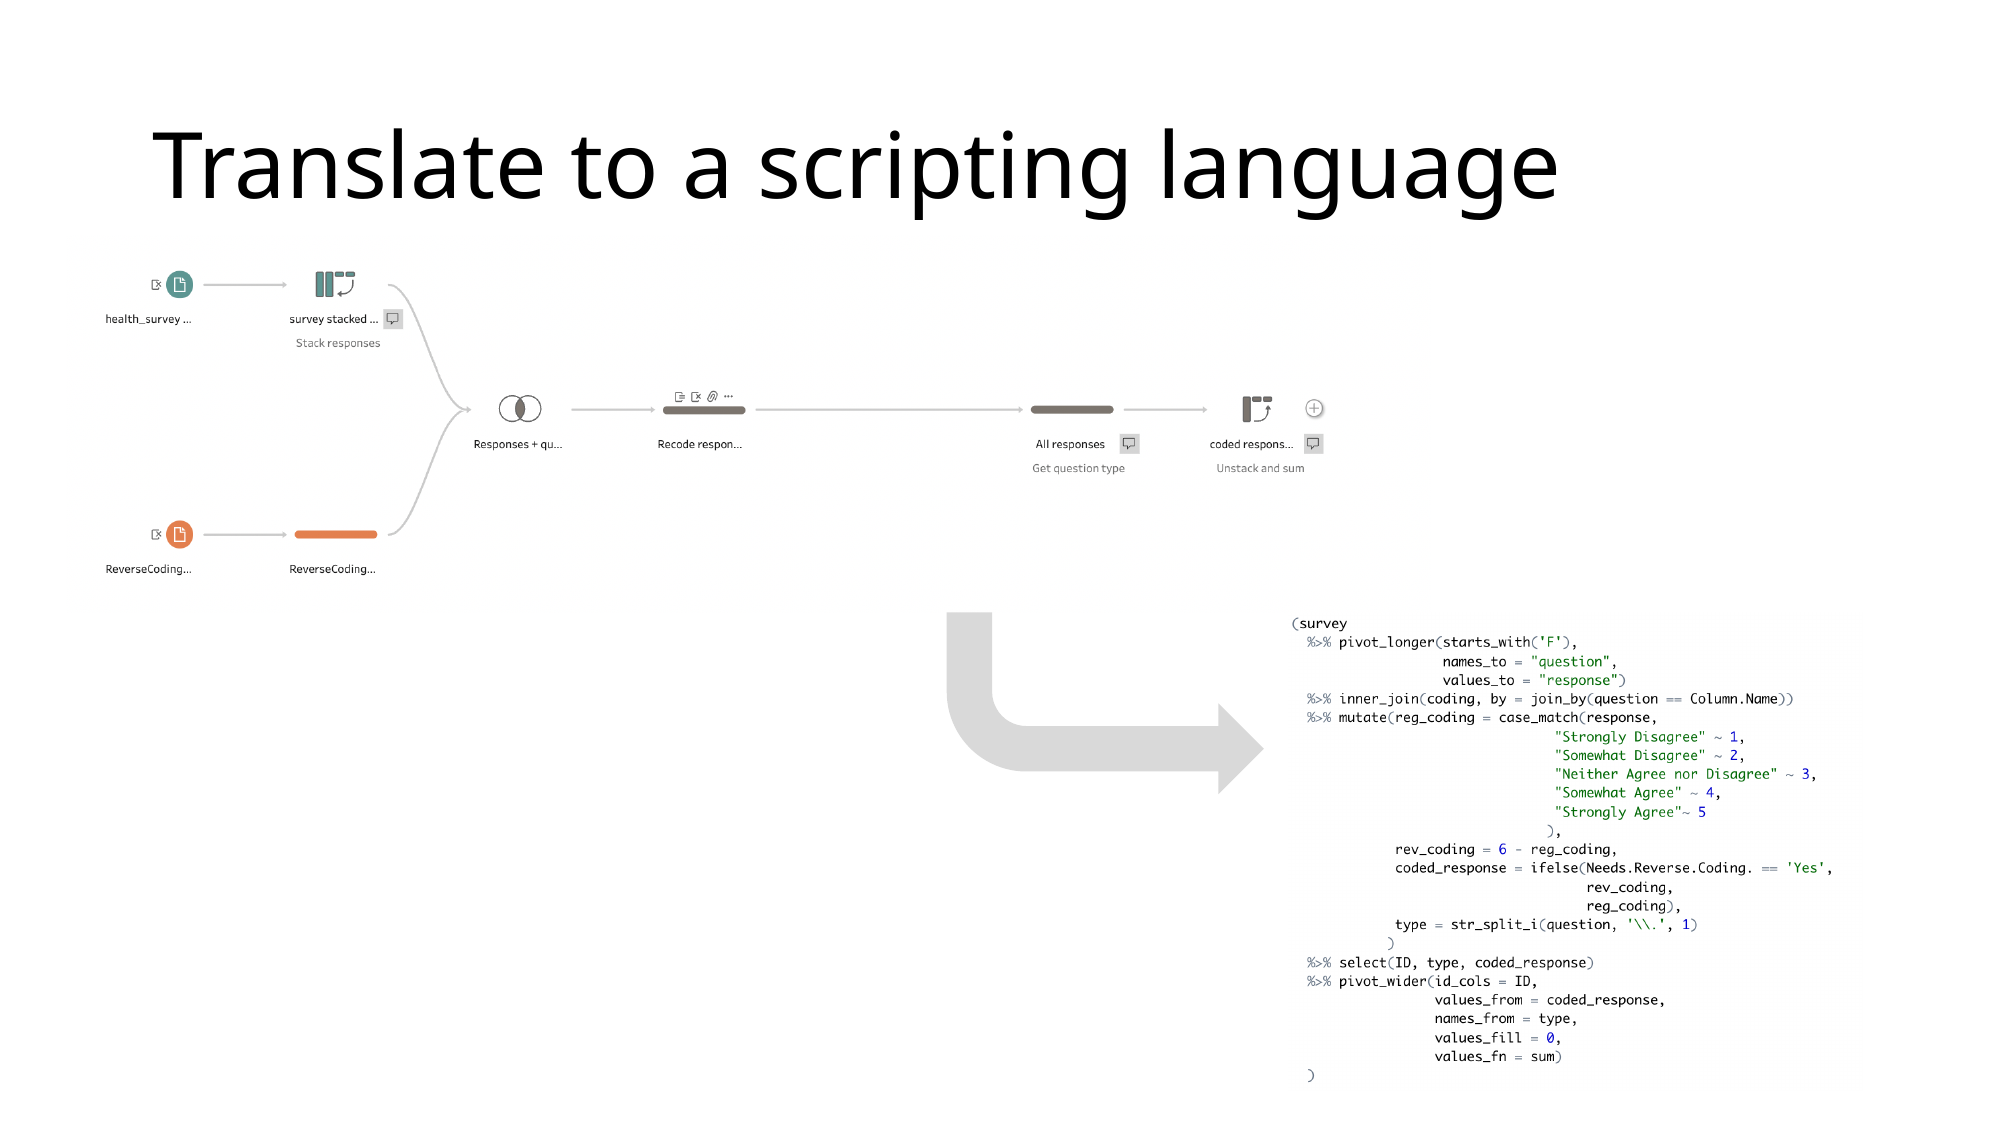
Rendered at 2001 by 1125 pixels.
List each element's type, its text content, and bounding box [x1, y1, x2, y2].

text_box [945, 613, 1267, 799]
picture [66, 234, 1863, 1091]
title Translate to a scripting language [137, 59, 1863, 278]
